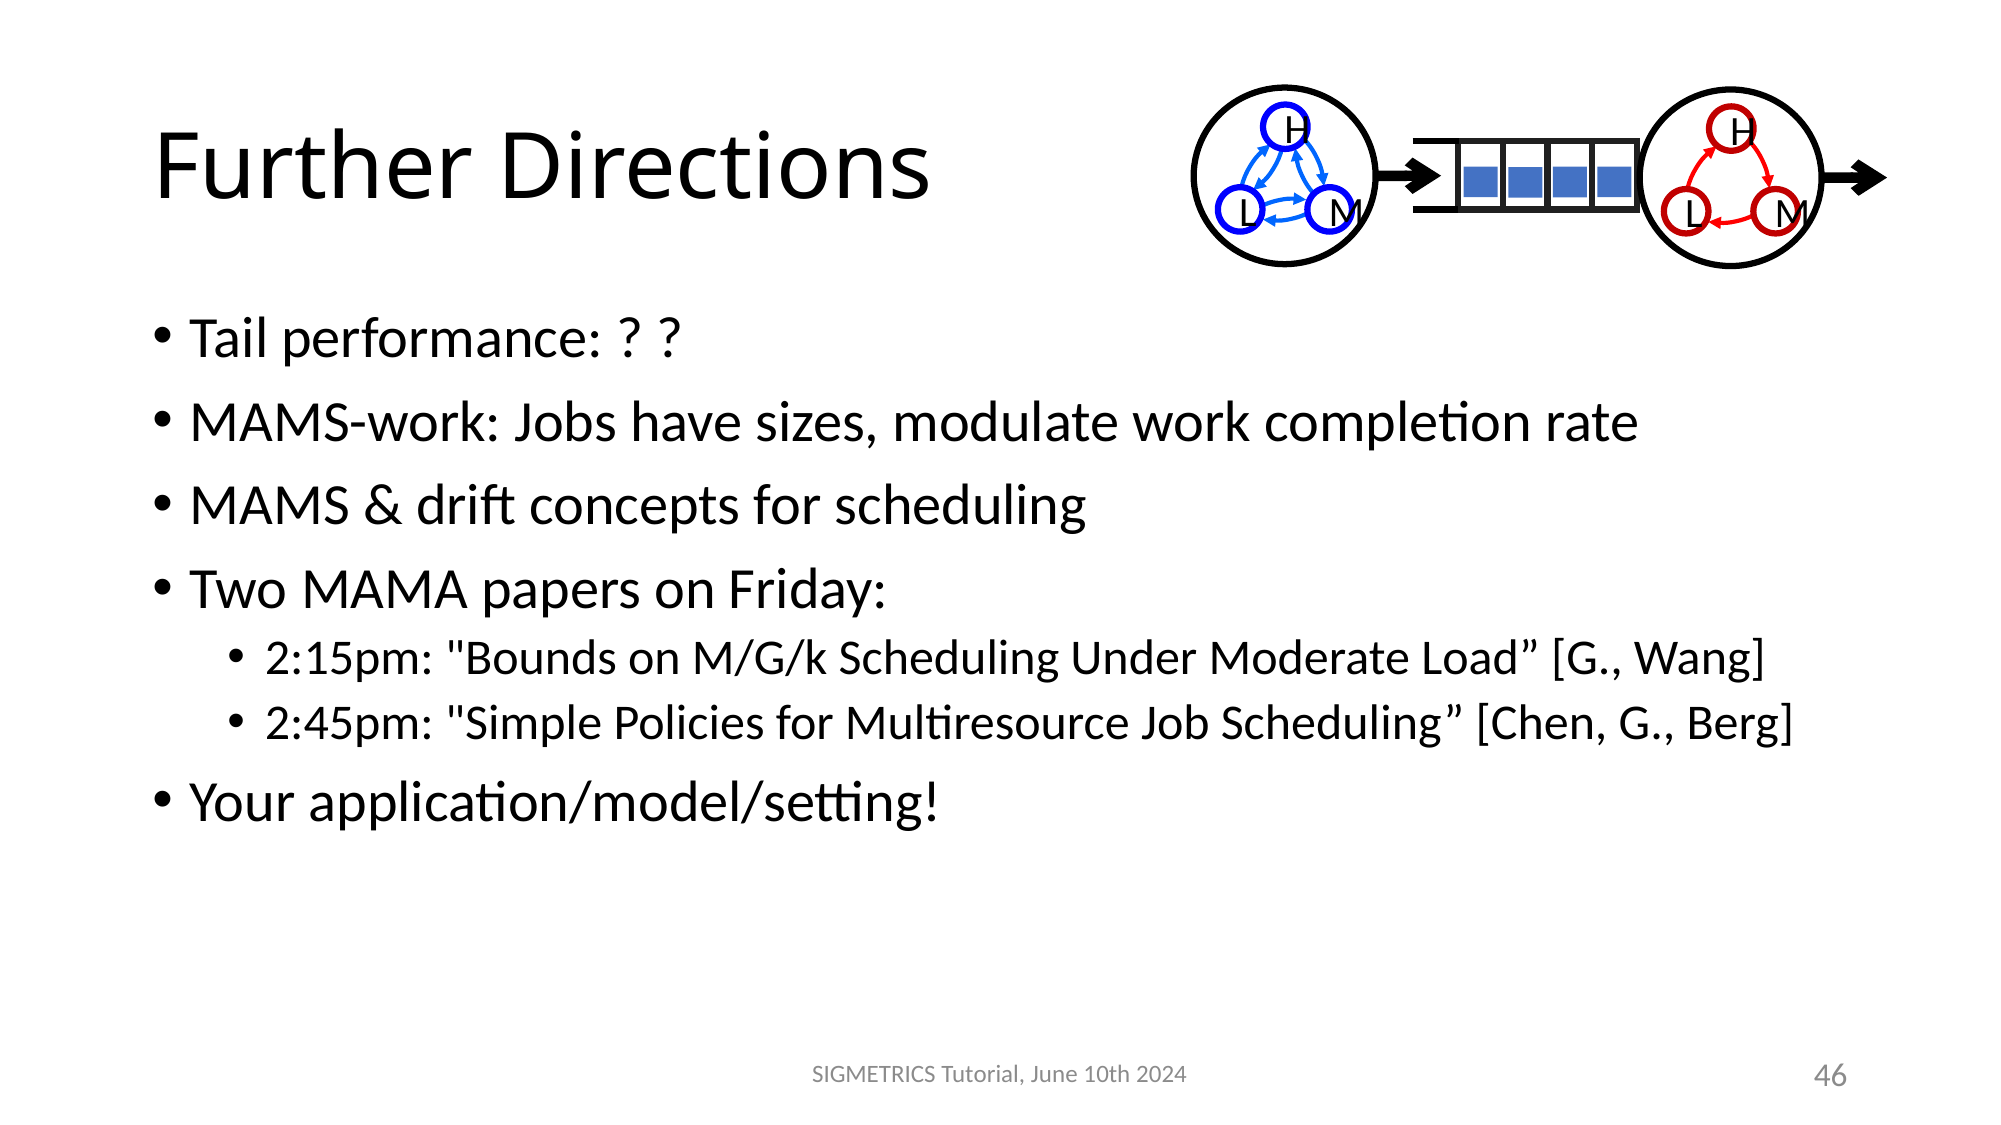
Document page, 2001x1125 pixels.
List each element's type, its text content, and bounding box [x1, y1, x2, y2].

title Further Directions [137, 59, 1122, 278]
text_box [1122, 30, 1888, 346]
slide_number 46 [1412, 1042, 1863, 1103]
footer SIGMETRICS Tutorial, June 10th 2024 [662, 1042, 1338, 1103]
